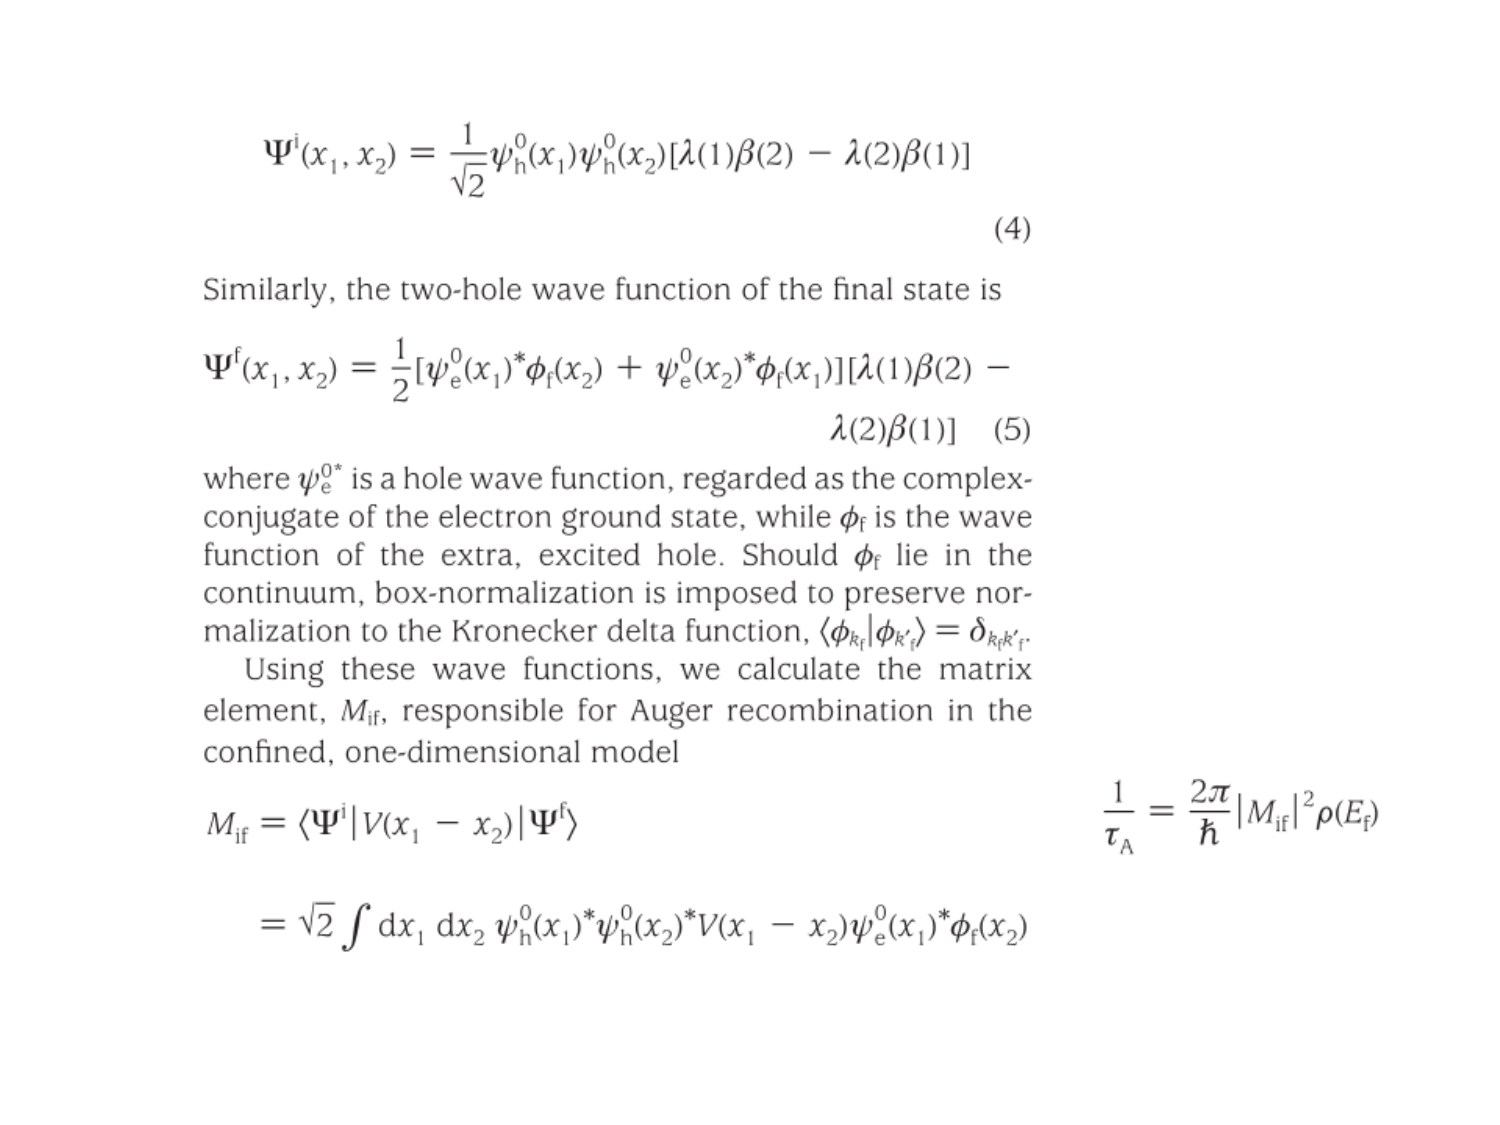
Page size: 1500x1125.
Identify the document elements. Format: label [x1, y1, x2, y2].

picture [124, 112, 1427, 958]
